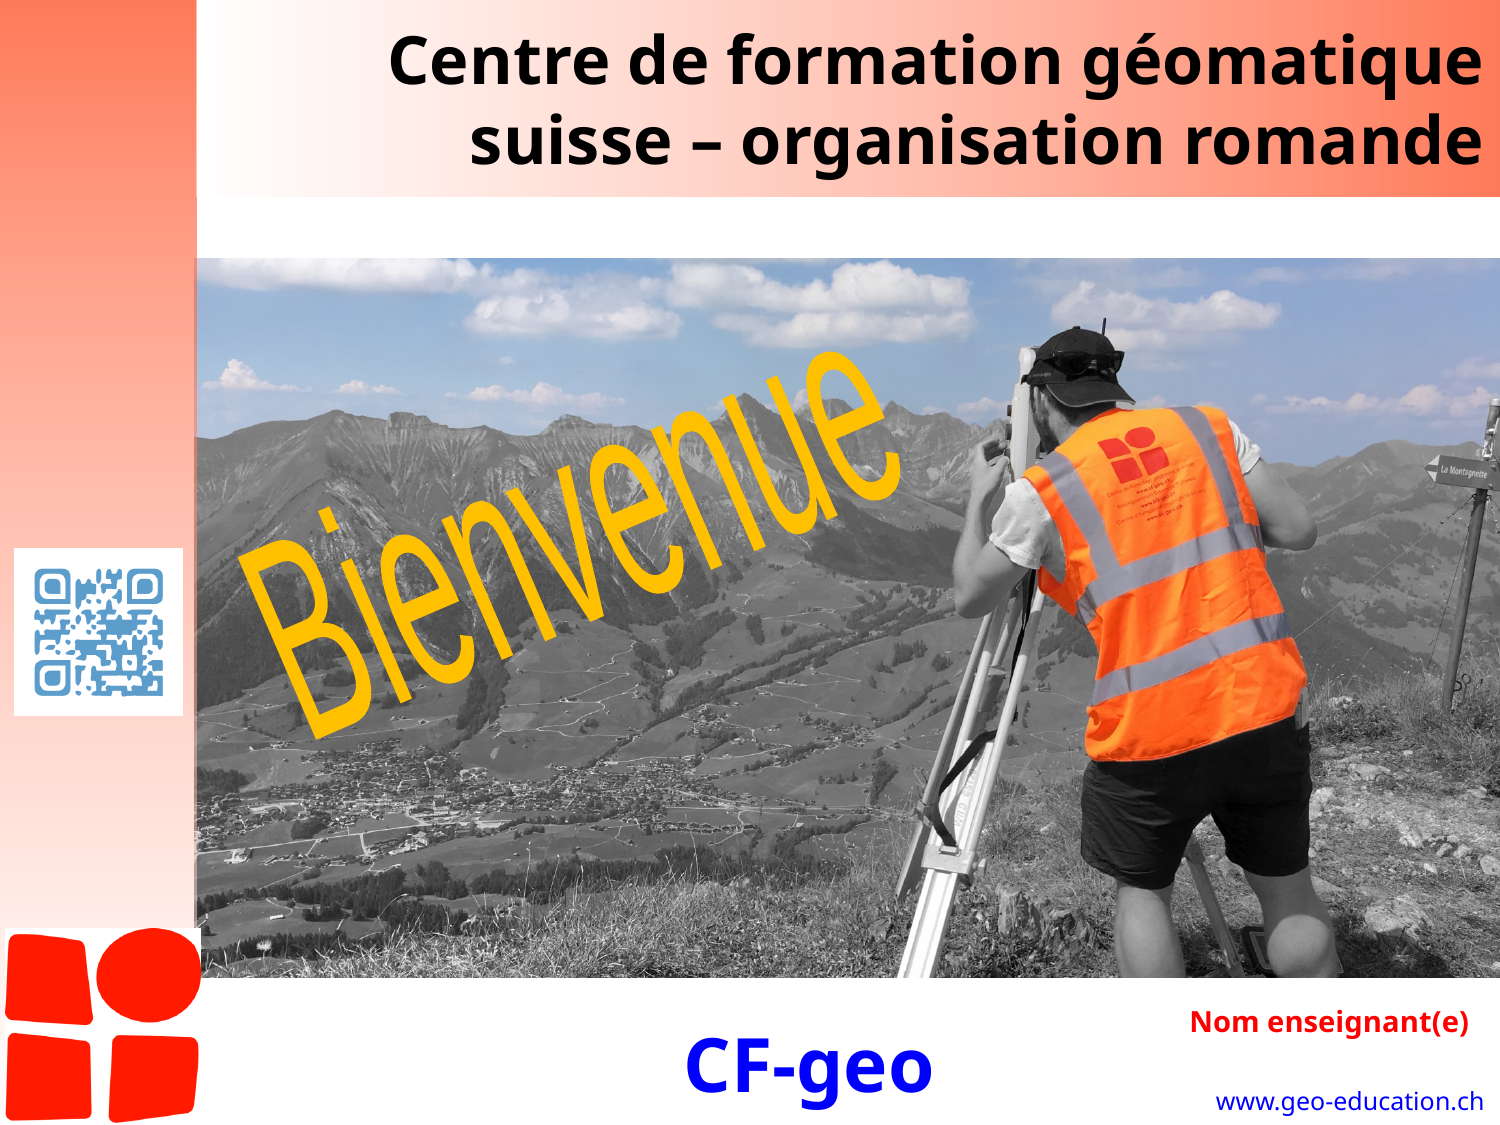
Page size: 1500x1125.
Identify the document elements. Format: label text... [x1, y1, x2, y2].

text_box Nom enseignant(e) [889, 996, 1485, 1046]
title Centre de formation géomatique suisse – organisation romande [196, 0, 1500, 197]
text_box [0, 0, 197, 933]
footer CF-geo [478, 1009, 1140, 1125]
picture [14, 548, 183, 717]
picture [5, 258, 1500, 1123]
